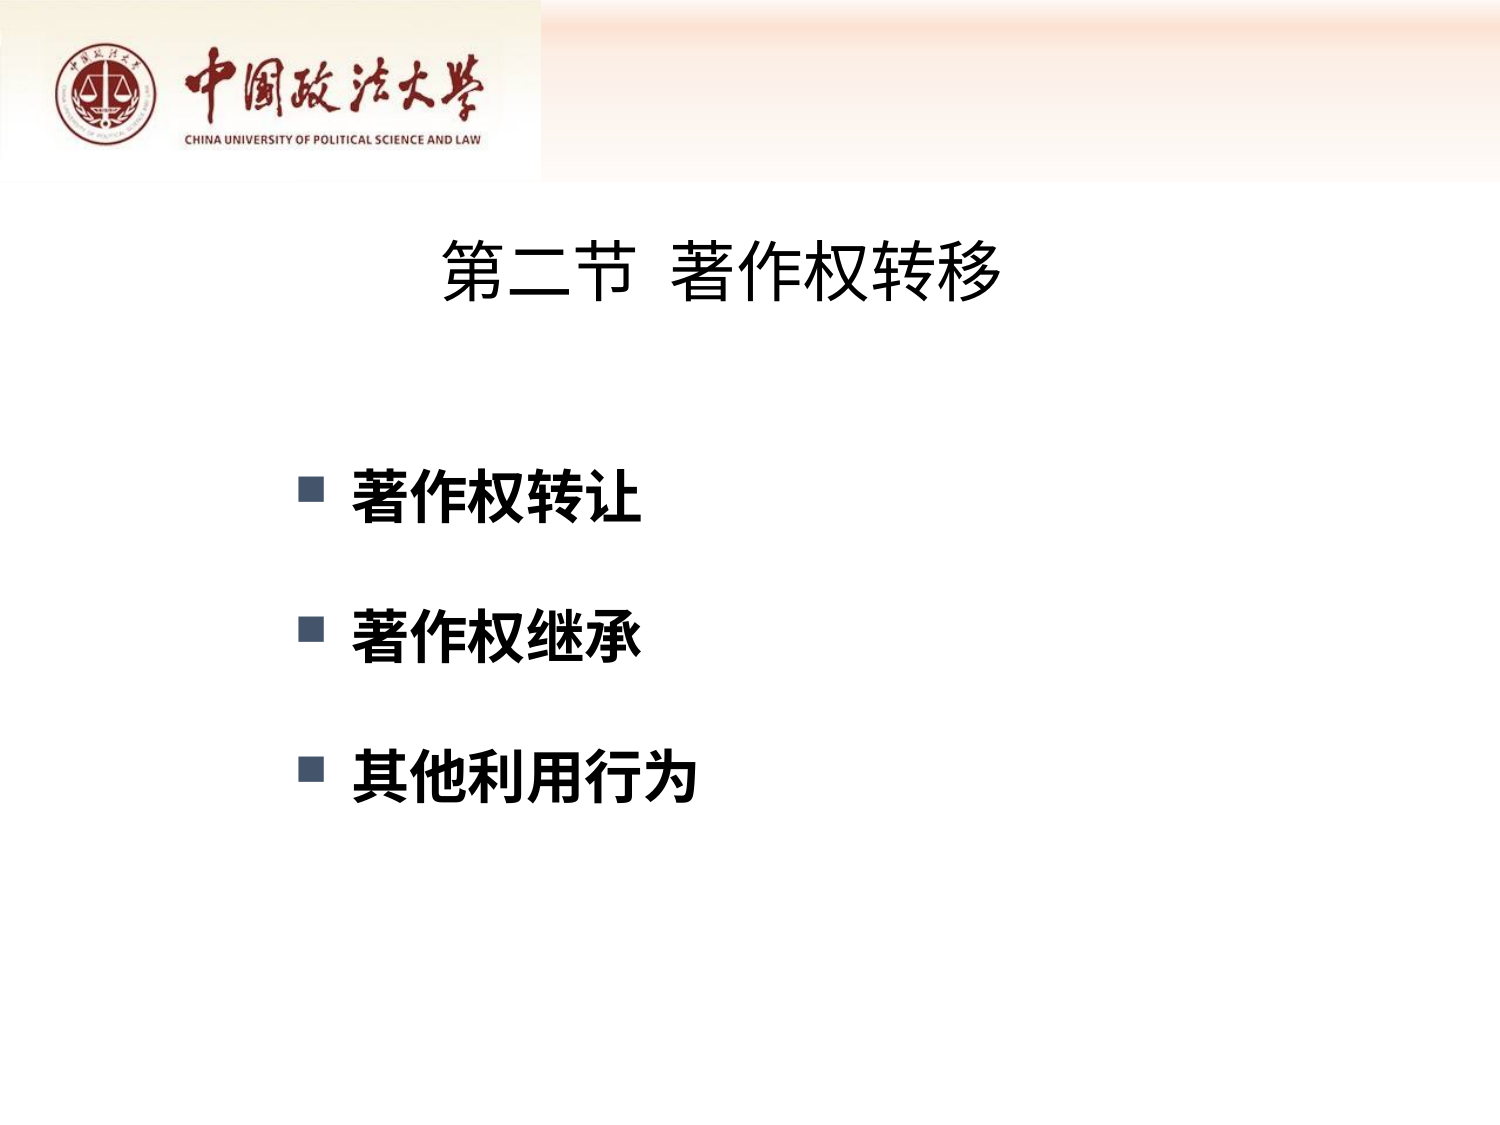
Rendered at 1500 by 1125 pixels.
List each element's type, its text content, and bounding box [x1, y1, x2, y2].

text_box 著作权转让 著作权继承 其他利用行为 [280, 311, 1322, 997]
picture [0, 0, 1500, 182]
title 第二节 著作权转移 [342, 228, 1101, 311]
